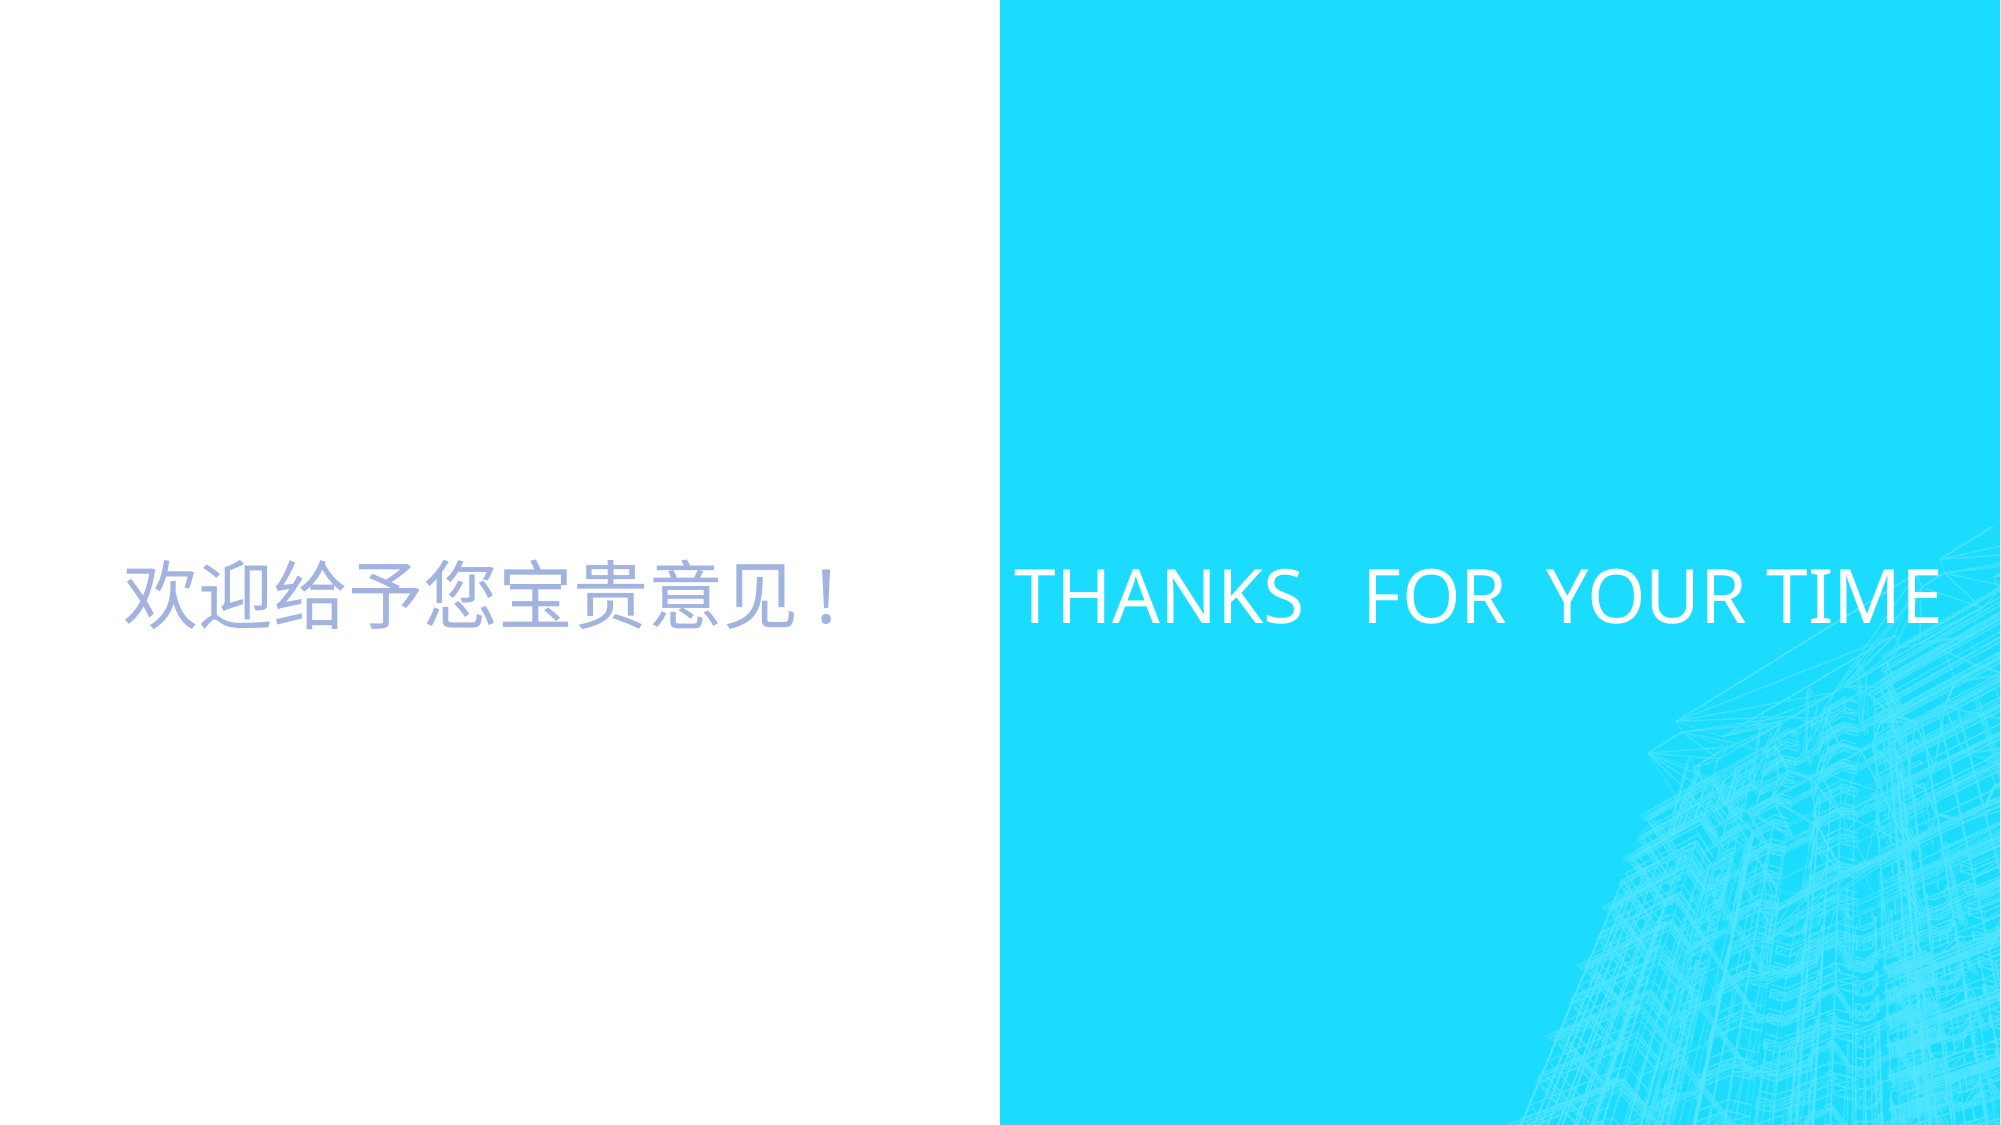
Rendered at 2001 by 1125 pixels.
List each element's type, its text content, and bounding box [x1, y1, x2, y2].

picture [1000, 0, 2001, 1125]
title Thanks for your time [1131, 346, 2000, 647]
text_box 欢迎给予您宝贵意见! [108, 346, 1131, 647]
